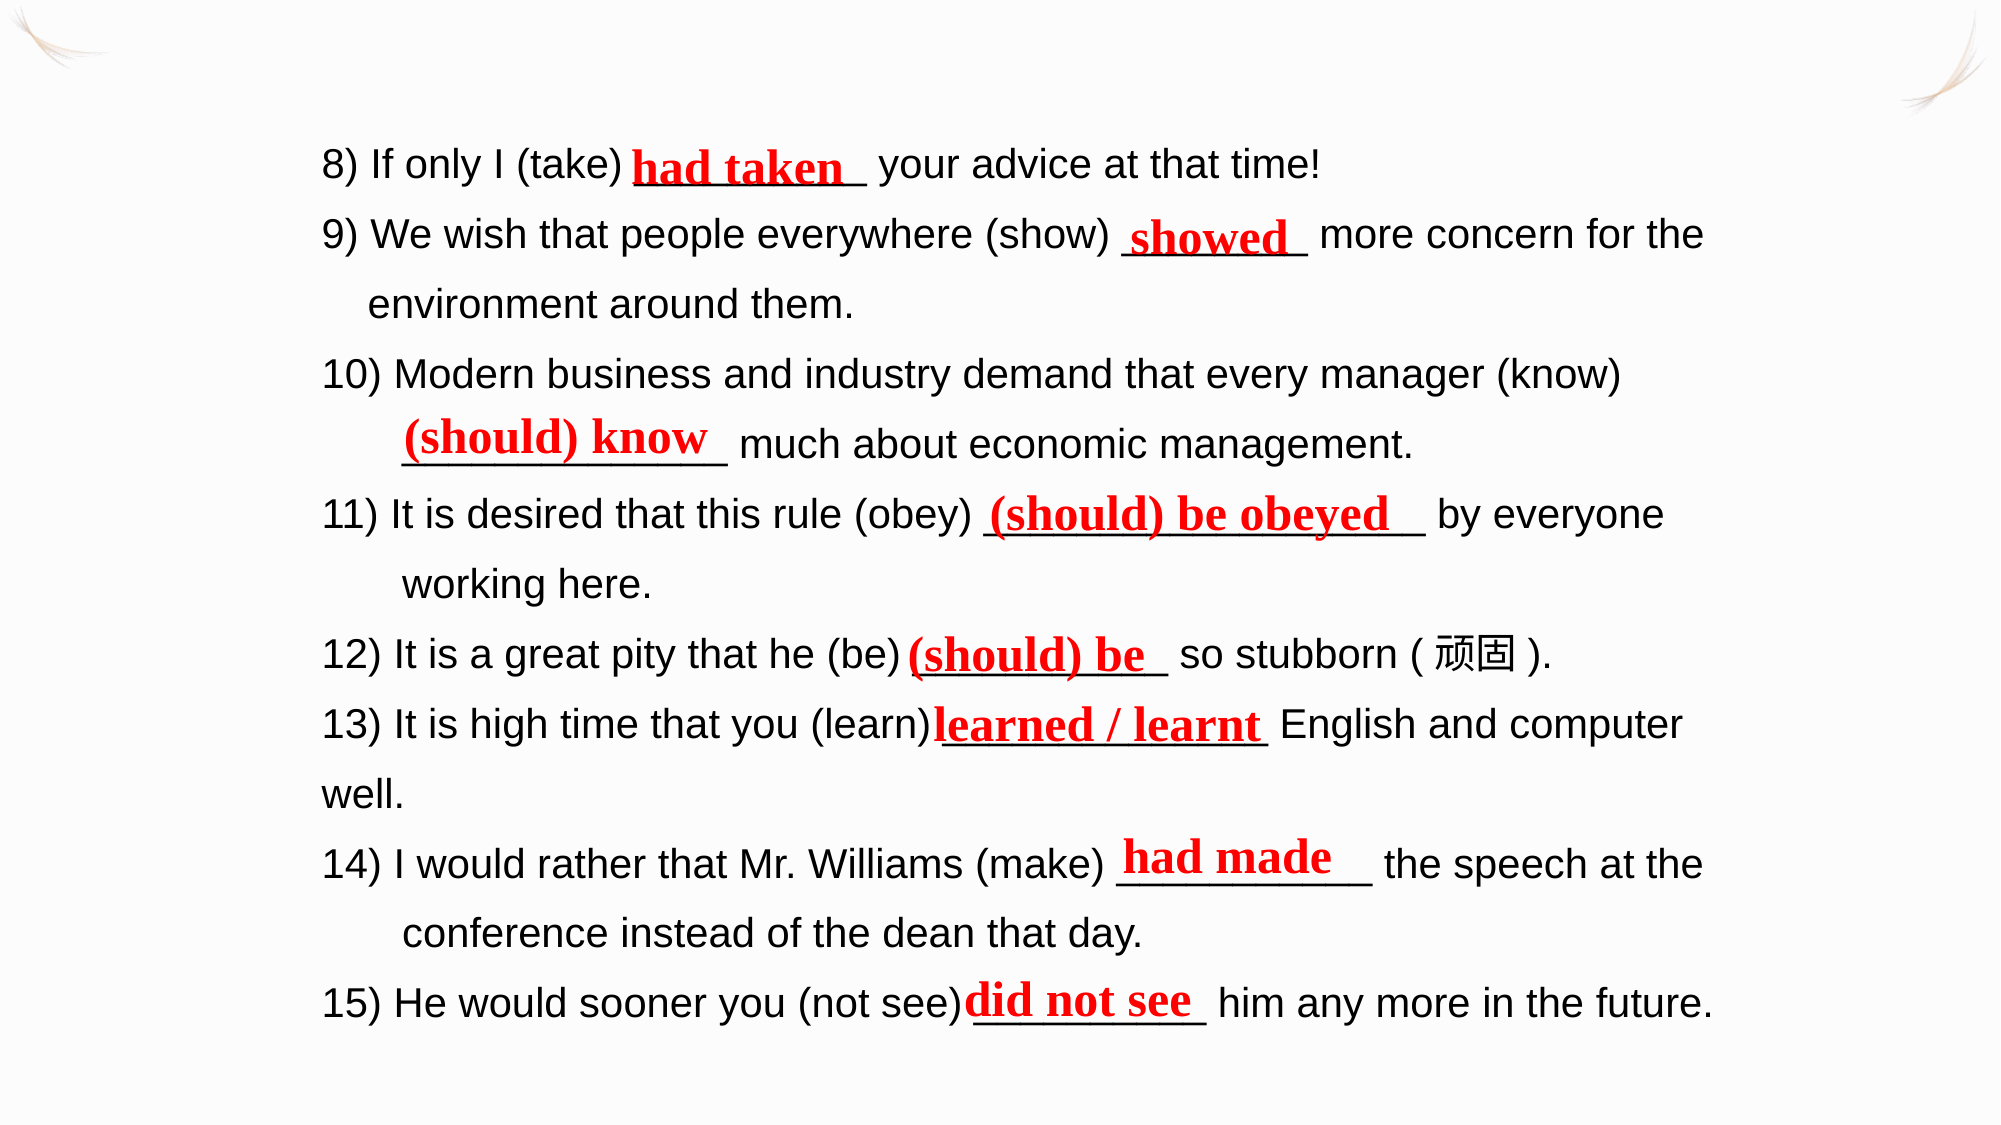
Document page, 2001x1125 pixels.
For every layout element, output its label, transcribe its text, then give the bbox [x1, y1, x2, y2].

picture [1881, 0, 2000, 128]
text_box learned / learnt [918, 684, 1277, 759]
text_box did not see [948, 959, 1207, 1034]
text_box had taken [616, 127, 975, 202]
picture [0, 0, 119, 87]
text_box (should) be obeyed [974, 473, 1405, 548]
text_box (should) be [892, 613, 1161, 689]
text_box (should) know [389, 396, 724, 472]
text_box 8) If only I (take) __________ your advice at that time! 9) We wish that people everywhere (show) ________ more concern for the environment around them. 10) Modern business and industry demand that every manager (know) ______________ much about economic management. 11) It is desired that this rule (obey) ___________________ by everyone working here. 12) It is a great pity that he (be) ___________ so stubborn (顽固). 13) It is high time that you (learn) ______________ English and computer well. 14) I would rather that Mr. Williams (make) ___________ the speech at the conference instead of the dean that day. 15) He would sooner you (not see) __________ him any more in the future. [306, 56, 1732, 1125]
text_box showed [1115, 197, 1304, 273]
text_box had made [1107, 816, 1348, 892]
